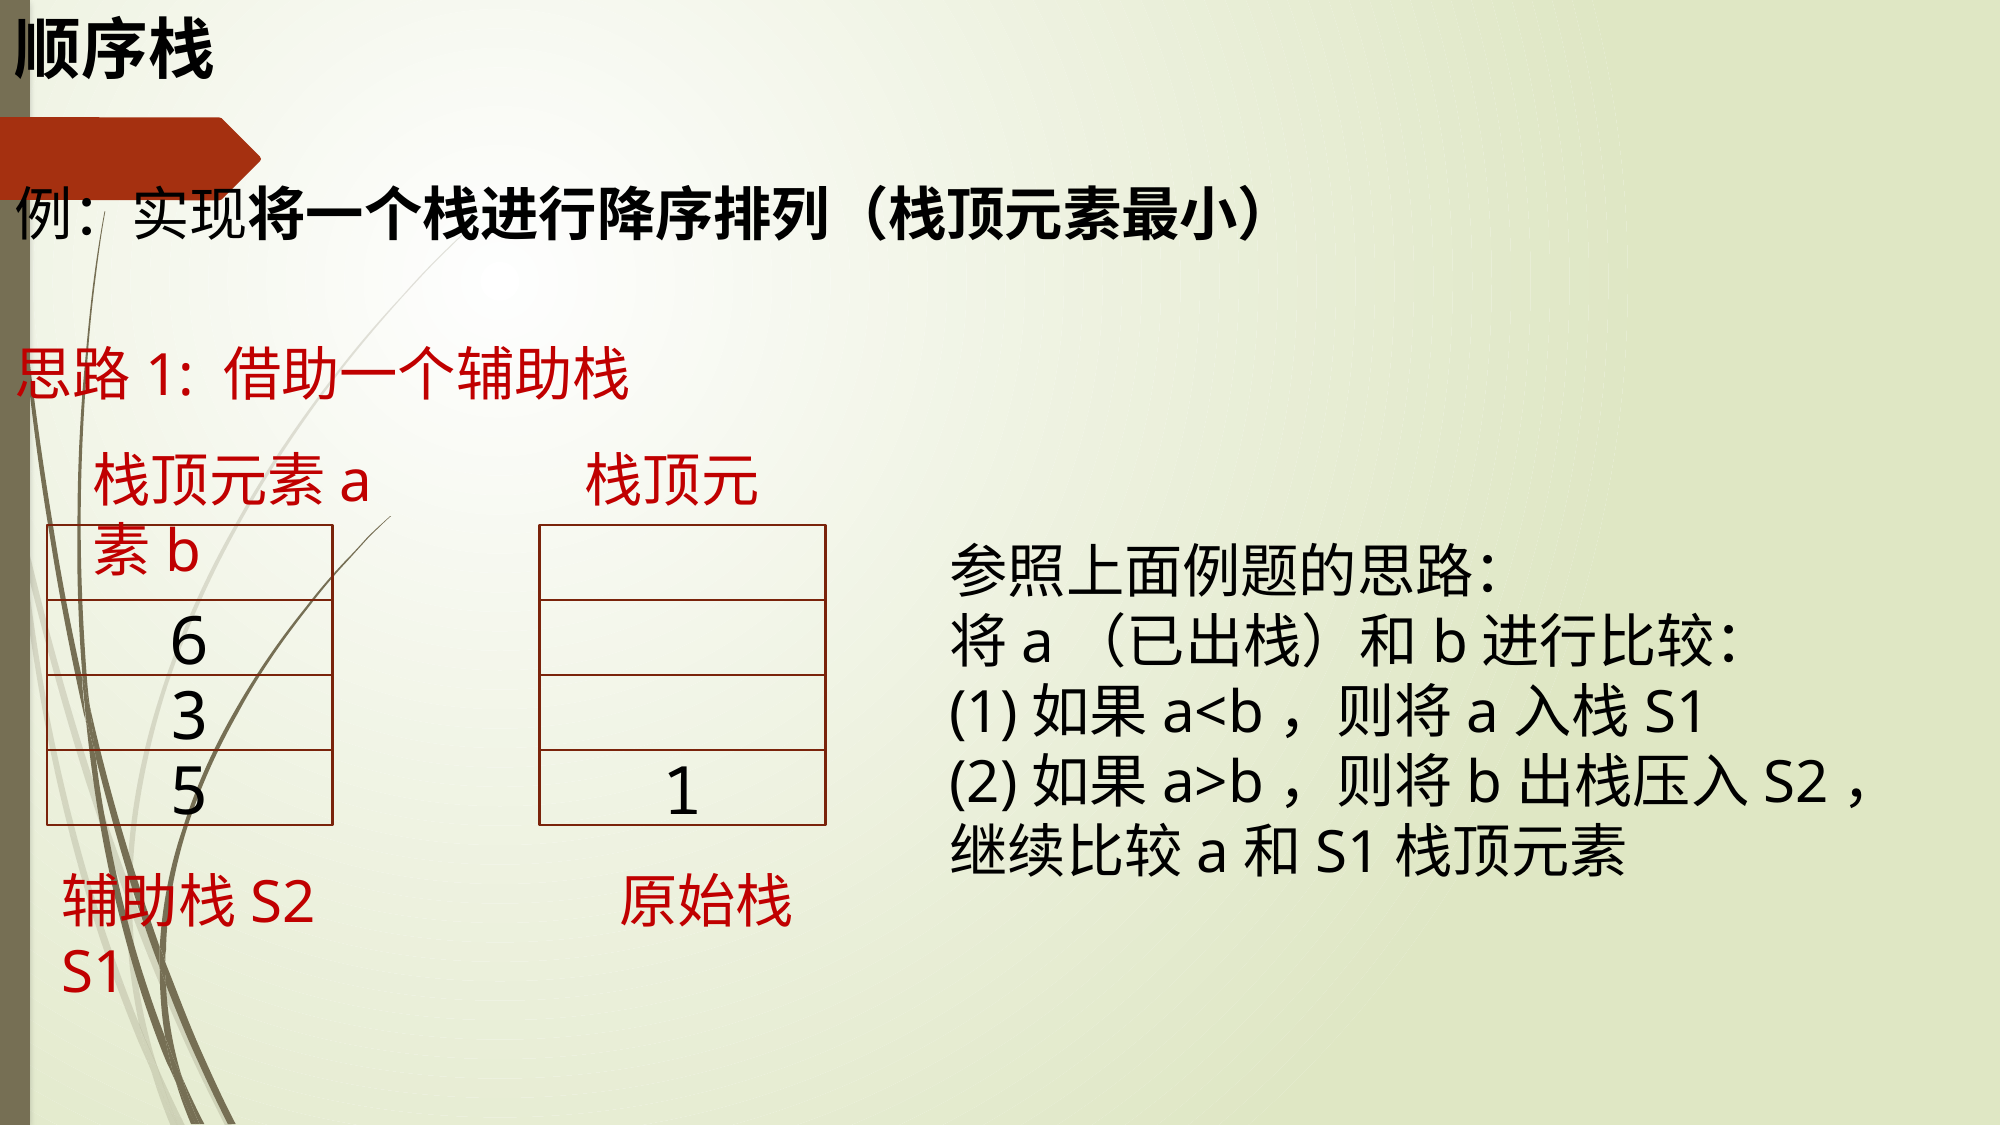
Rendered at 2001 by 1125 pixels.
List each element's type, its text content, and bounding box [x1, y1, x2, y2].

text_box 参照上面例题的思路： 将a（已出栈）和b进行比较： (1)如果a<b，则将a入栈S1 (2)如果a>b，则将b出栈压入S2，继续比较a和S1栈顶元素 [934, 527, 1953, 892]
text_box 例：实现将一个栈进行降序排列（栈顶元素最小） [0, 169, 1663, 255]
text_box 5 [46, 749, 334, 826]
text_box 思路1: 借助一个辅助栈 [0, 329, 689, 415]
text_box 辅助栈S2 原始栈S1 [46, 857, 857, 1012]
text_box [538, 590, 827, 601]
text_box [538, 676, 827, 749]
text_box [538, 601, 827, 676]
text_box [46, 524, 334, 601]
text_box 3 [46, 676, 334, 749]
text_box 栈顶元素a 栈顶元素b [77, 435, 832, 590]
text_box 1 [538, 749, 827, 826]
text_box 顺序栈 [0, 0, 1770, 95]
text_box 6 [46, 601, 334, 676]
